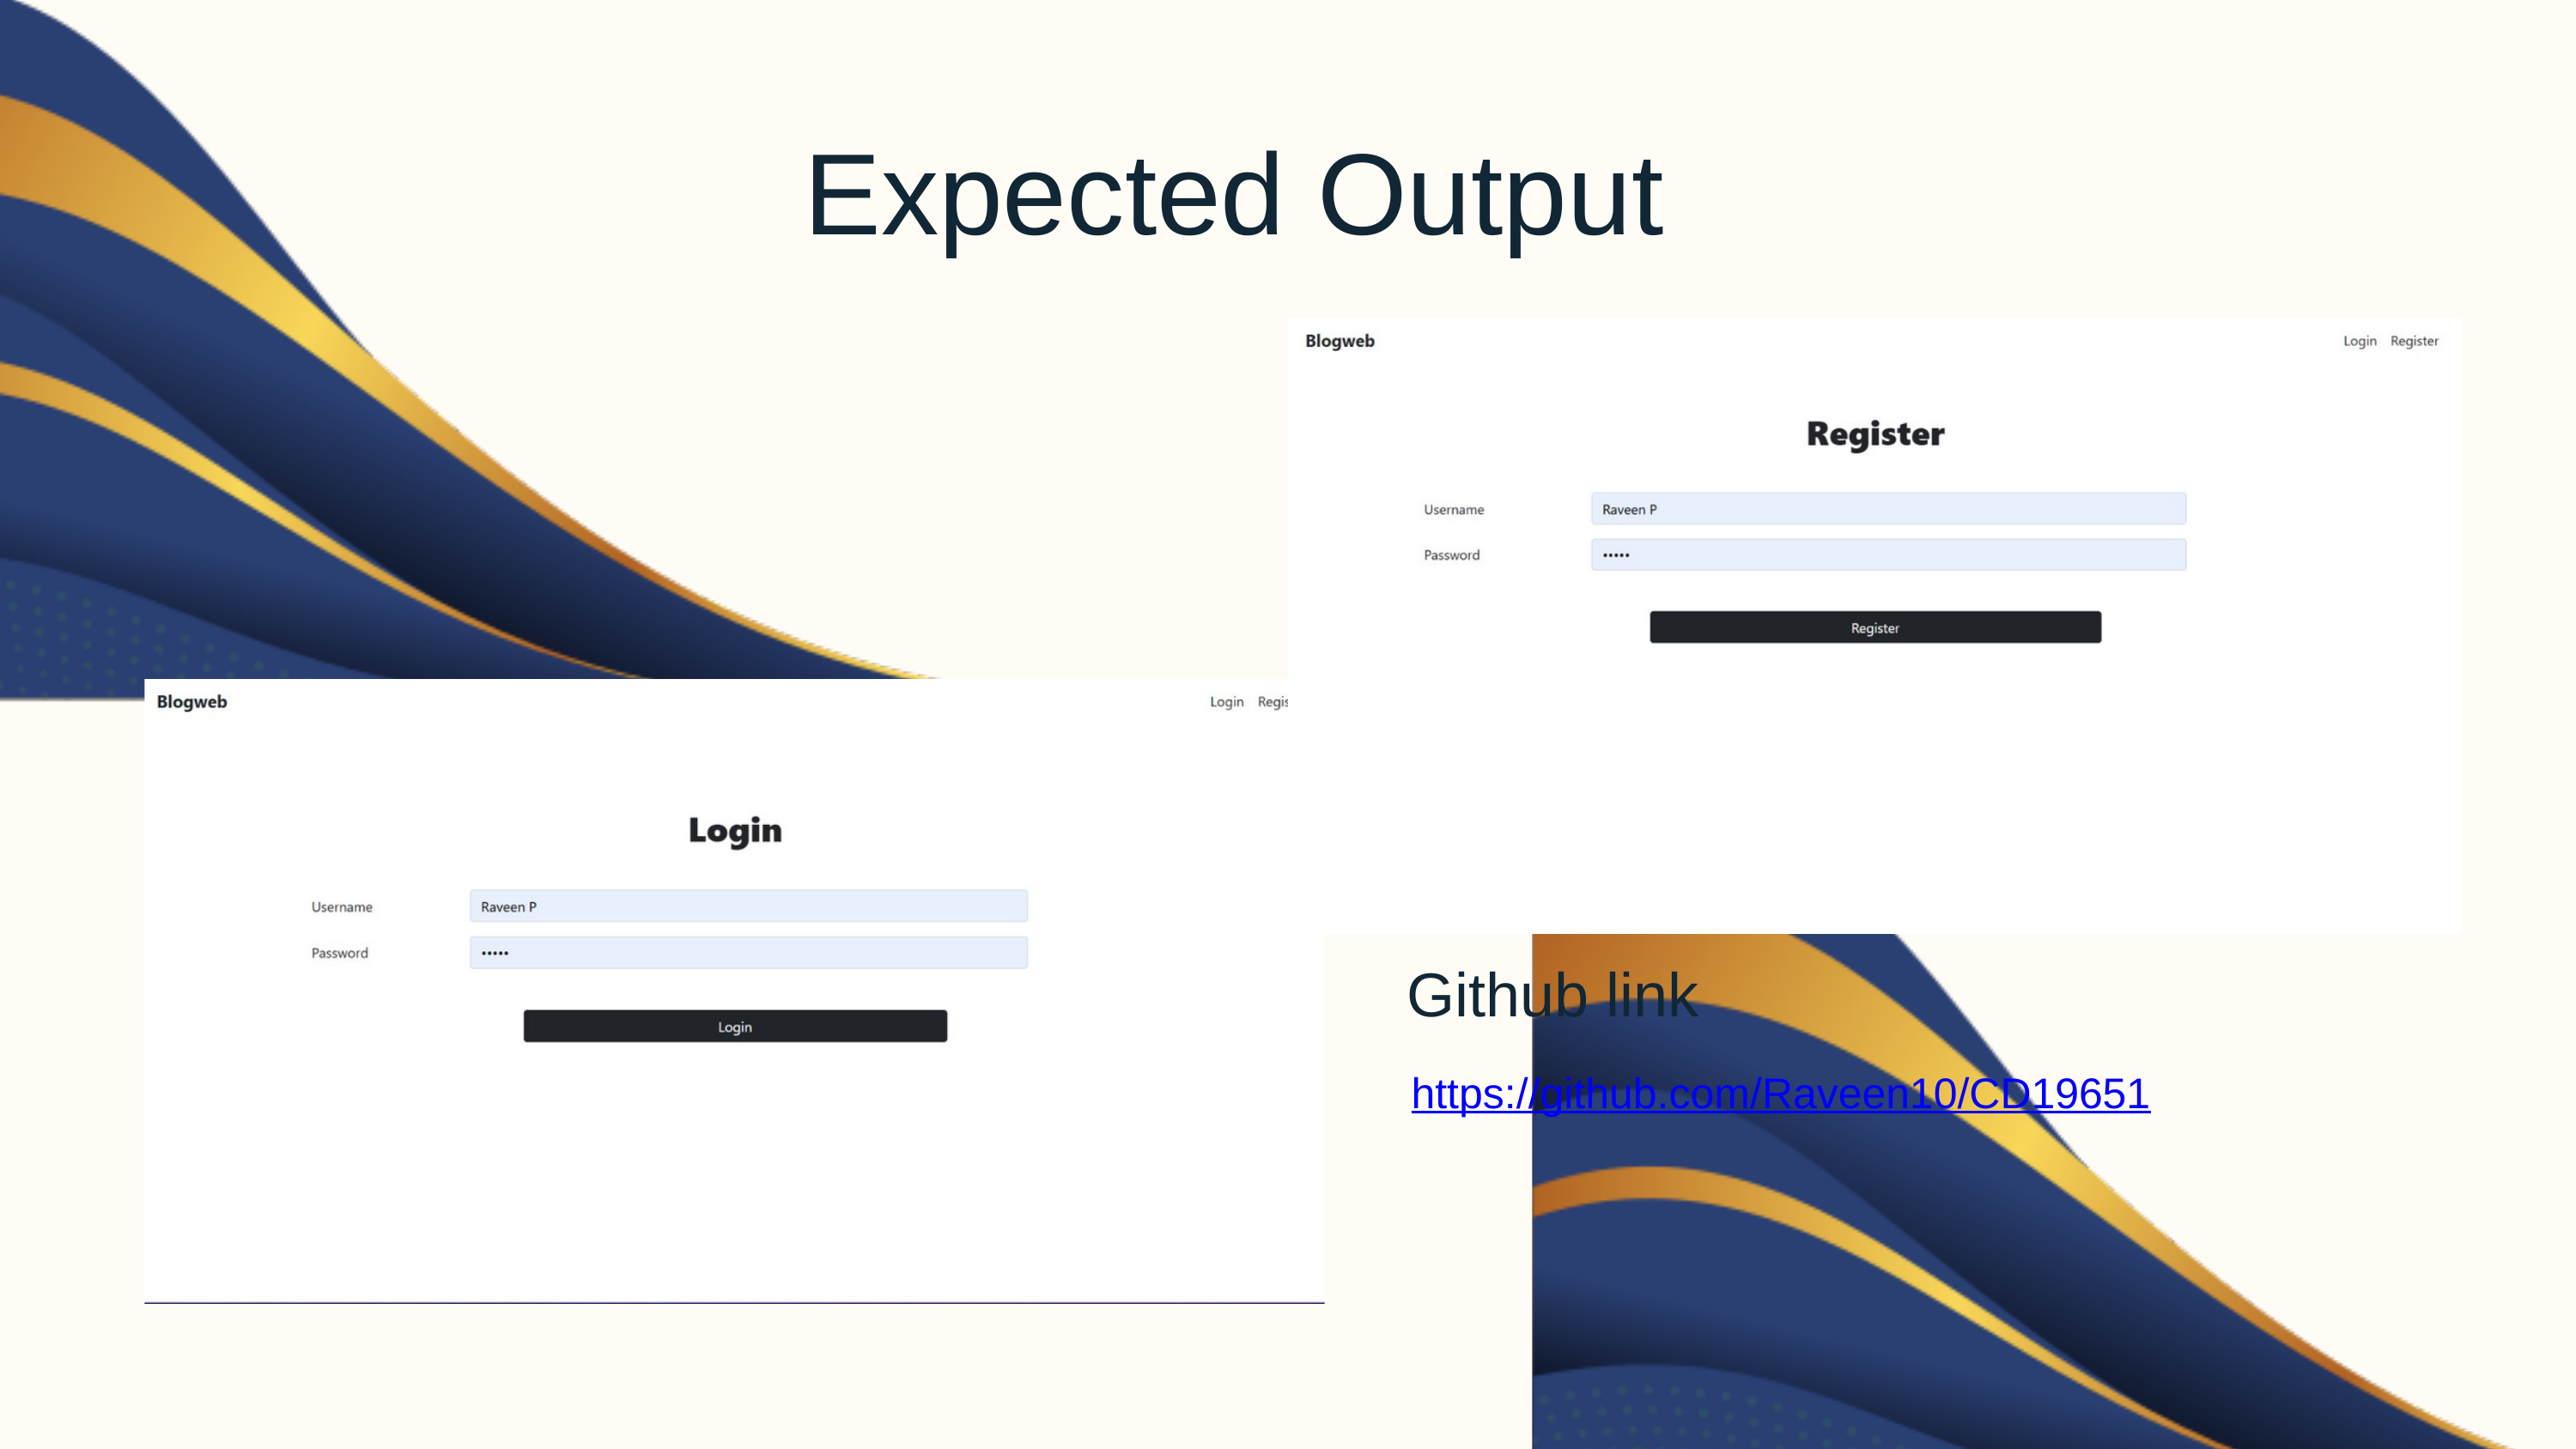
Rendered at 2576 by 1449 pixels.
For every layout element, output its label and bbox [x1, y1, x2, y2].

text_box [734, 118, 1734, 306]
text_box [0, 0, 2576, 1449]
